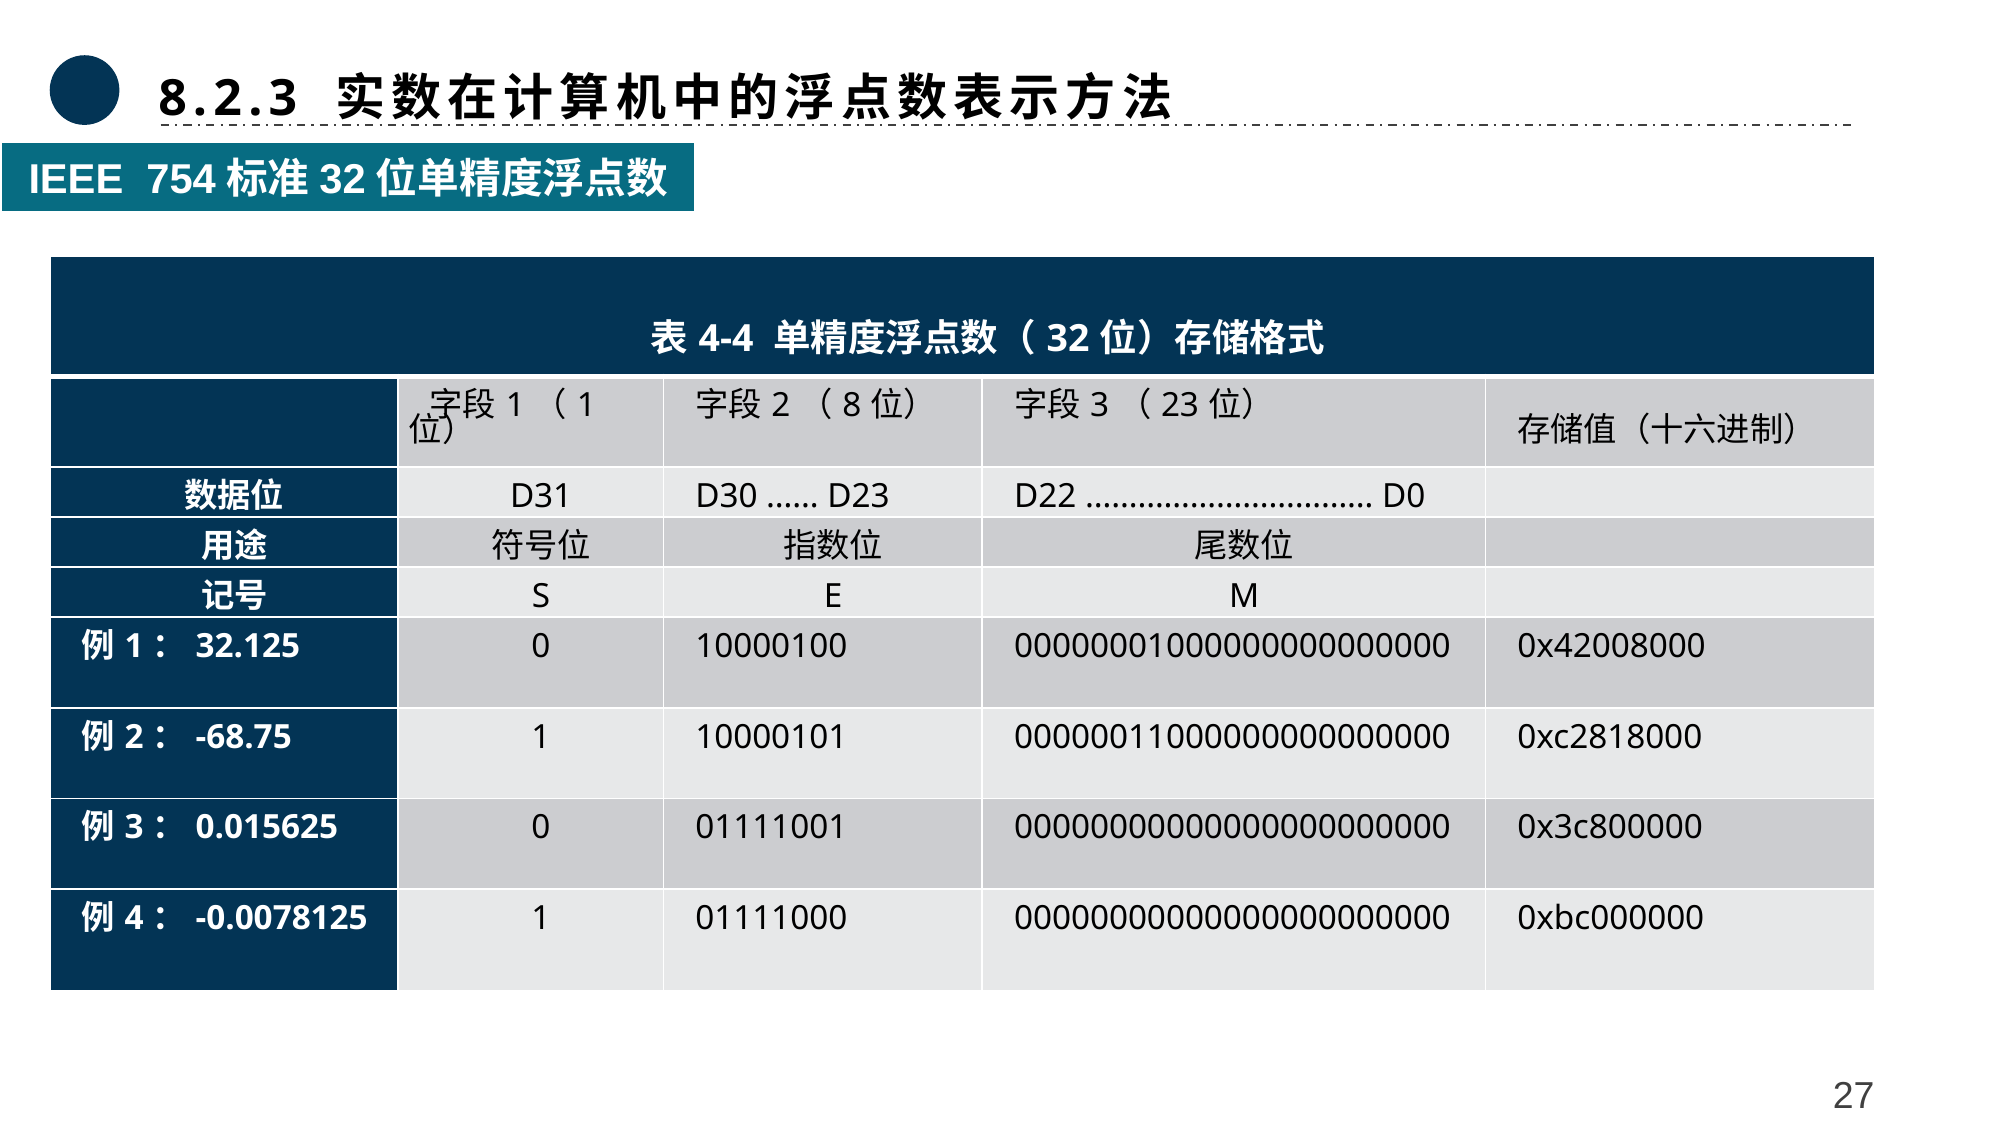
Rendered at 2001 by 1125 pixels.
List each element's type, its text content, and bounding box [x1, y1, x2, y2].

table_cell 0x3c800000 [1486, 799, 1874, 888]
table_cell 01111000 [664, 890, 981, 990]
table_cell 记号 [51, 568, 397, 616]
text_box [48, 54, 121, 126]
table_cell 10000100 [664, 618, 981, 707]
table_cell M [983, 568, 1485, 616]
text_box 8.2.3 实数在计算机中的浮点数表示方法 [143, 45, 1855, 133]
table_cell 尾数位 [983, 518, 1485, 566]
table_cell [51, 379, 397, 466]
table_cell S [399, 568, 663, 616]
table_cell [1486, 568, 1874, 616]
table_cell 例1：32.125 [51, 618, 397, 707]
table_cell 例2：-68.75 [51, 709, 397, 798]
table_cell D22 …………………………… D0 [983, 468, 1485, 516]
table_cell E [664, 568, 981, 616]
table_cell 00000001000000000000000 [983, 618, 1485, 707]
table_cell 0xbc000000 [1486, 890, 1874, 990]
table_cell 字段1（1位） [399, 379, 663, 466]
table_cell D31 [399, 468, 663, 516]
table_cell 00000000000000000000000 [983, 799, 1485, 888]
table_cell 例4：-0.0078125 [51, 890, 397, 990]
table_cell 0x42008000 [1486, 618, 1874, 707]
table_cell 字段3（23位） [983, 379, 1485, 466]
table_cell 数据位 [51, 468, 397, 516]
table_cell 用途 [51, 518, 397, 566]
table_cell 指数位 [664, 518, 981, 566]
text_box IEEE 754标准32位单精度浮点数 [0, 140, 697, 214]
table_cell 01111001 [664, 799, 981, 888]
table_cell 0 [399, 618, 663, 707]
table_cell [1486, 468, 1874, 516]
table_cell 00000000000000000000000 [983, 890, 1485, 990]
table_cell 10000101 [664, 709, 981, 798]
table_cell 0xc2818000 [1486, 709, 1874, 798]
table_cell 字段2（8位） [664, 379, 981, 466]
table_cell 1 [399, 709, 663, 798]
table_cell 符号位 [399, 518, 663, 566]
table_cell 例3：0.015625 [51, 799, 397, 888]
table_cell [1486, 518, 1874, 566]
table_header 表4-4 单精度浮点数（32位）存储格式 [51, 257, 1874, 374]
table_cell 存储值（十六进制） [1486, 379, 1874, 466]
table_cell 0 [399, 799, 663, 888]
table_cell 1 [399, 890, 663, 990]
table_cell 00000011000000000000000 [983, 709, 1485, 798]
table_cell D30 …… D23 [664, 468, 981, 516]
